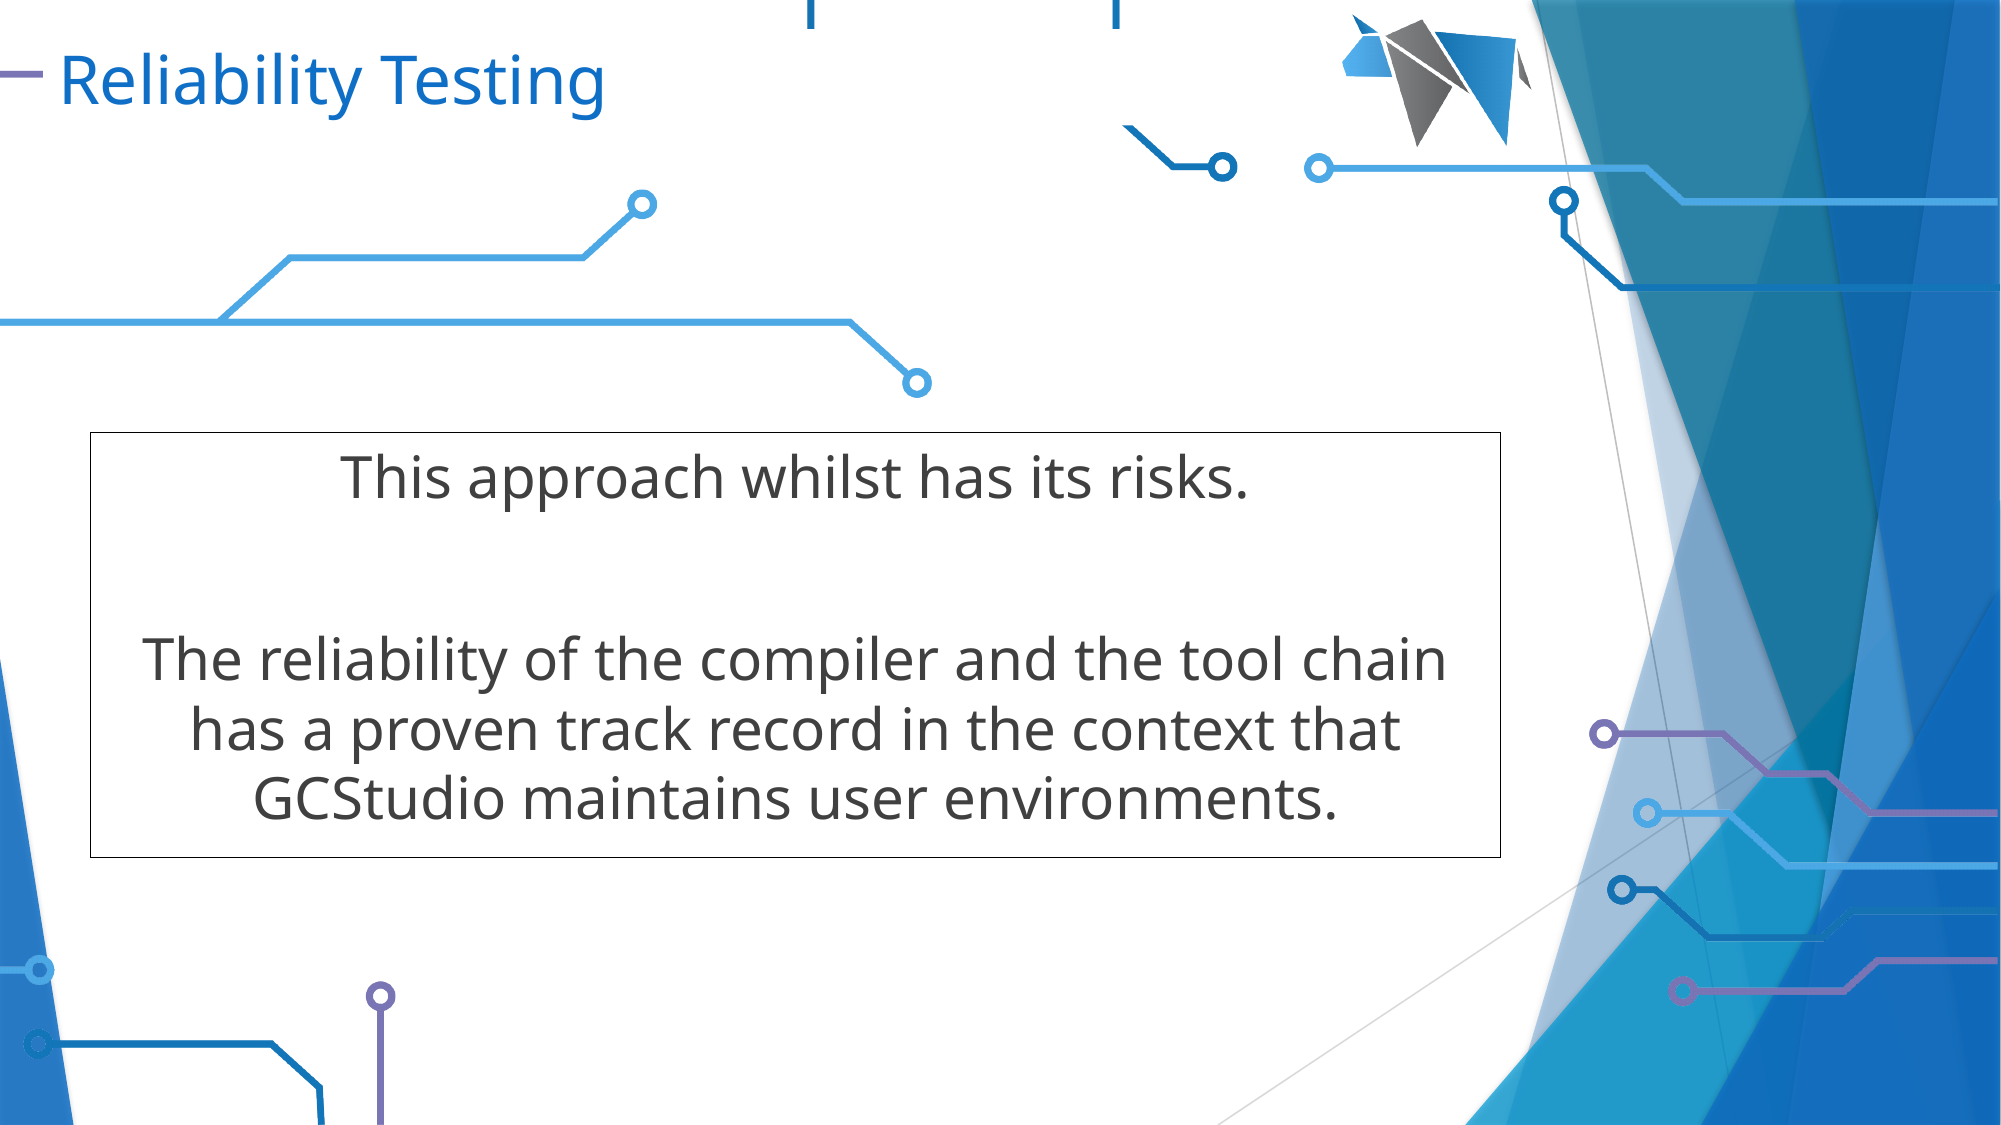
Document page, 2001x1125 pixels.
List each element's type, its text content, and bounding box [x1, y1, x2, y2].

list This approach whilst has its risks. The reliability of the compiler and the tool chain has a proven track record in the context that GCStudio maintains user environments. [90, 432, 1501, 858]
title Reliability Testing [43, 29, 1299, 126]
picture [0, 0, 2000, 1125]
